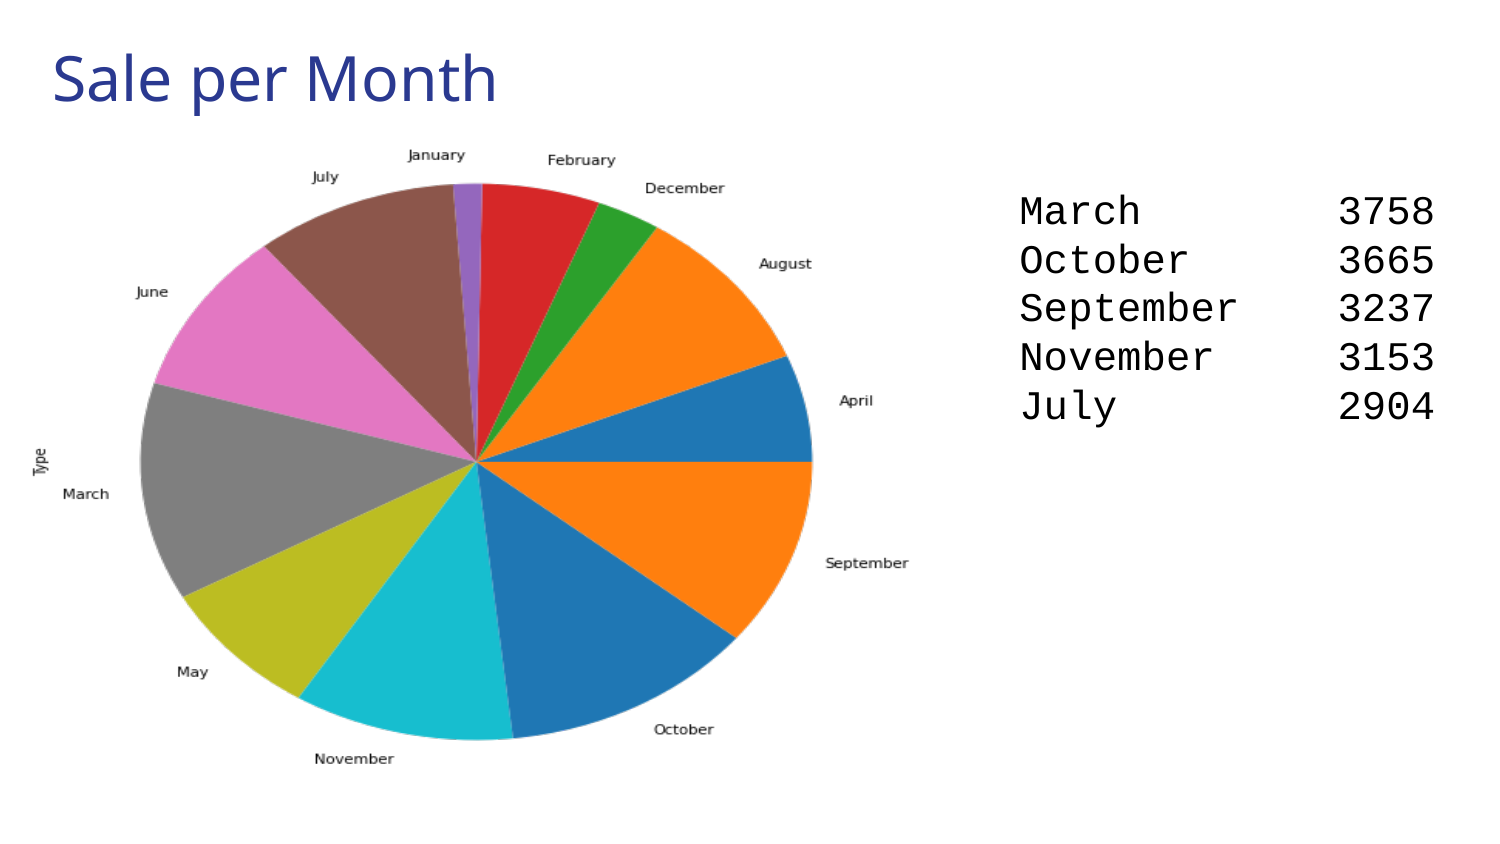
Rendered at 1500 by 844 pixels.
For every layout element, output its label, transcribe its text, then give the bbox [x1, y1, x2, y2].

picture [24, 105, 921, 819]
title Sale per Month [37, 23, 1436, 124]
text_box March 3758 October 3665 September 3237 November 3153 July 2904 [1004, 168, 1473, 443]
